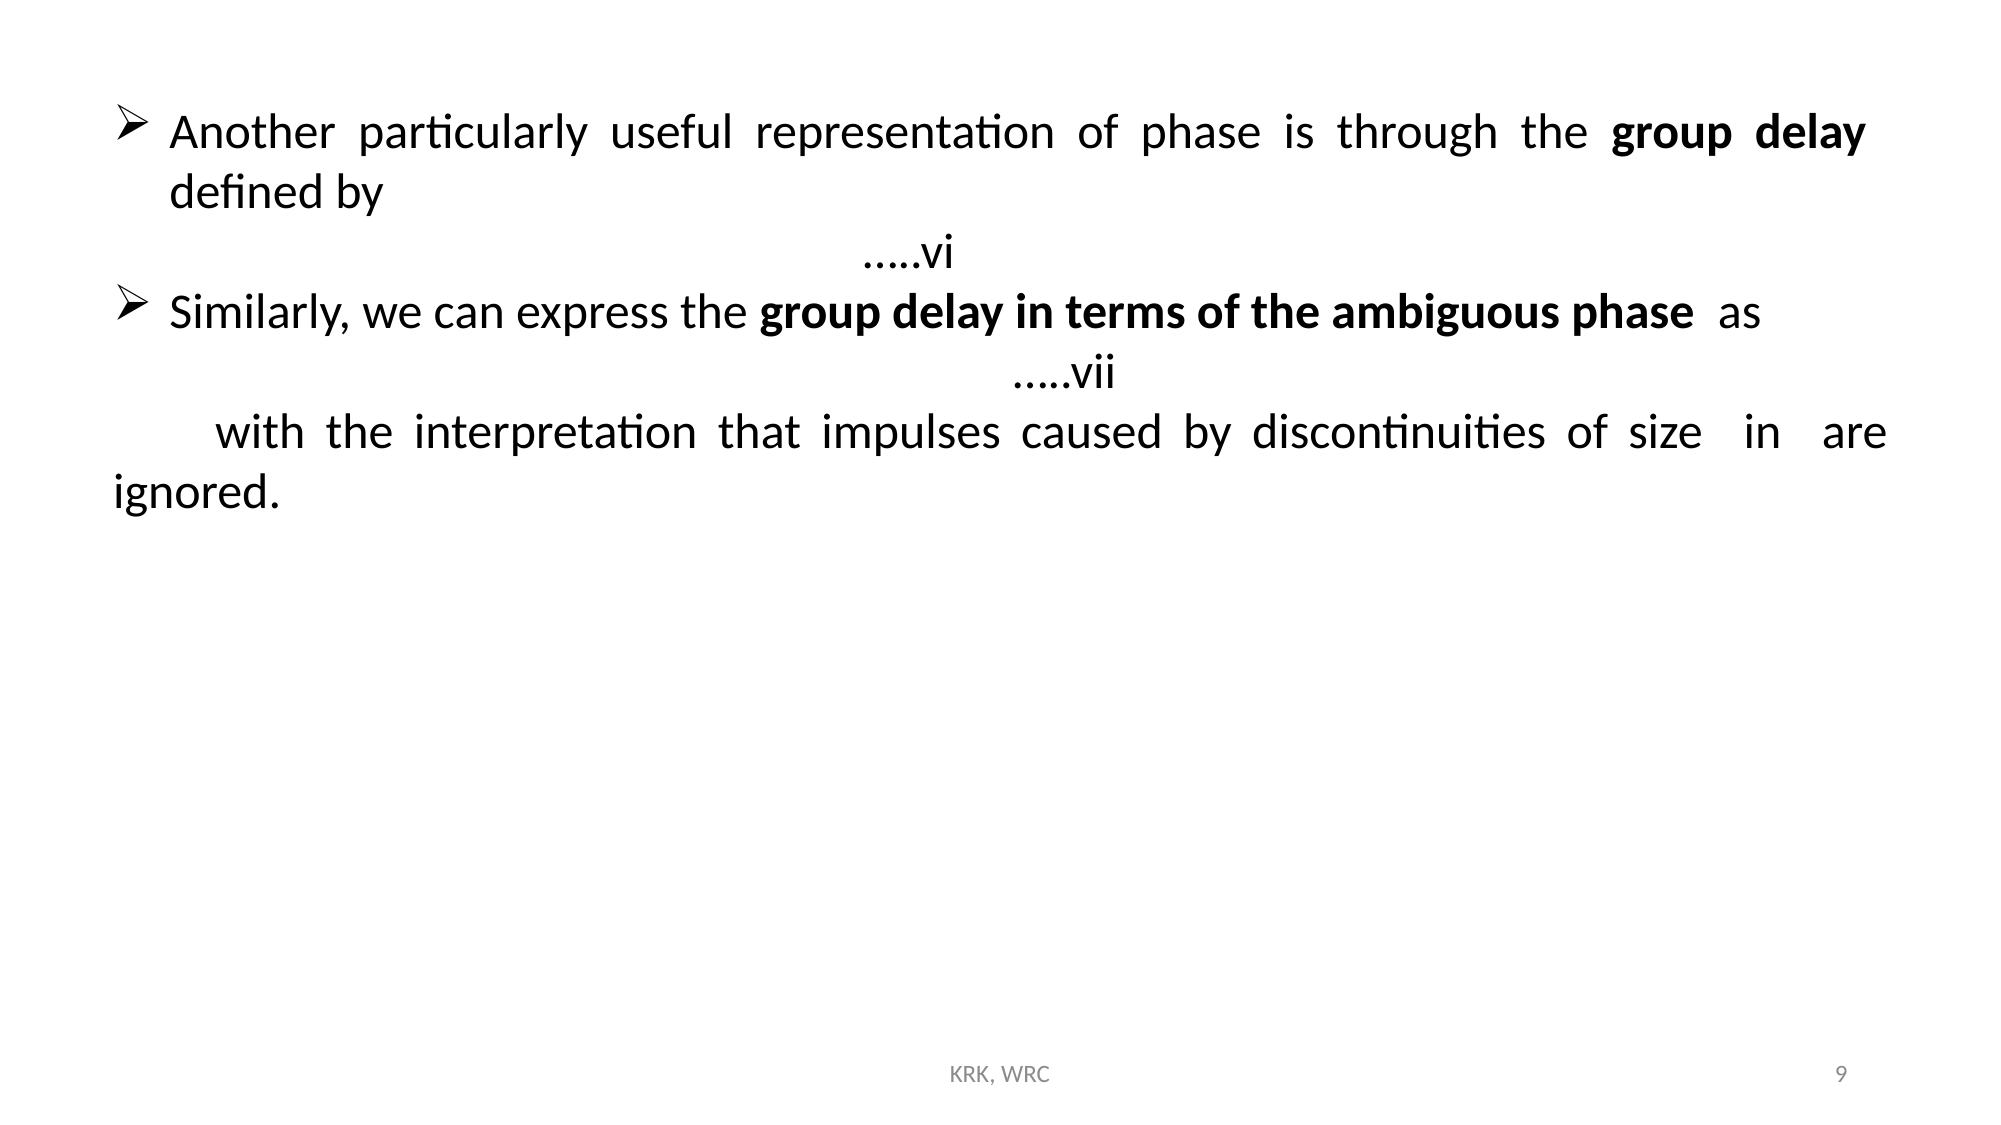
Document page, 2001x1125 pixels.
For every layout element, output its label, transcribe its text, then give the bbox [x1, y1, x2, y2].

footer KRK, WRC [662, 1042, 1338, 1103]
slide_number 9 [1412, 1042, 1863, 1103]
